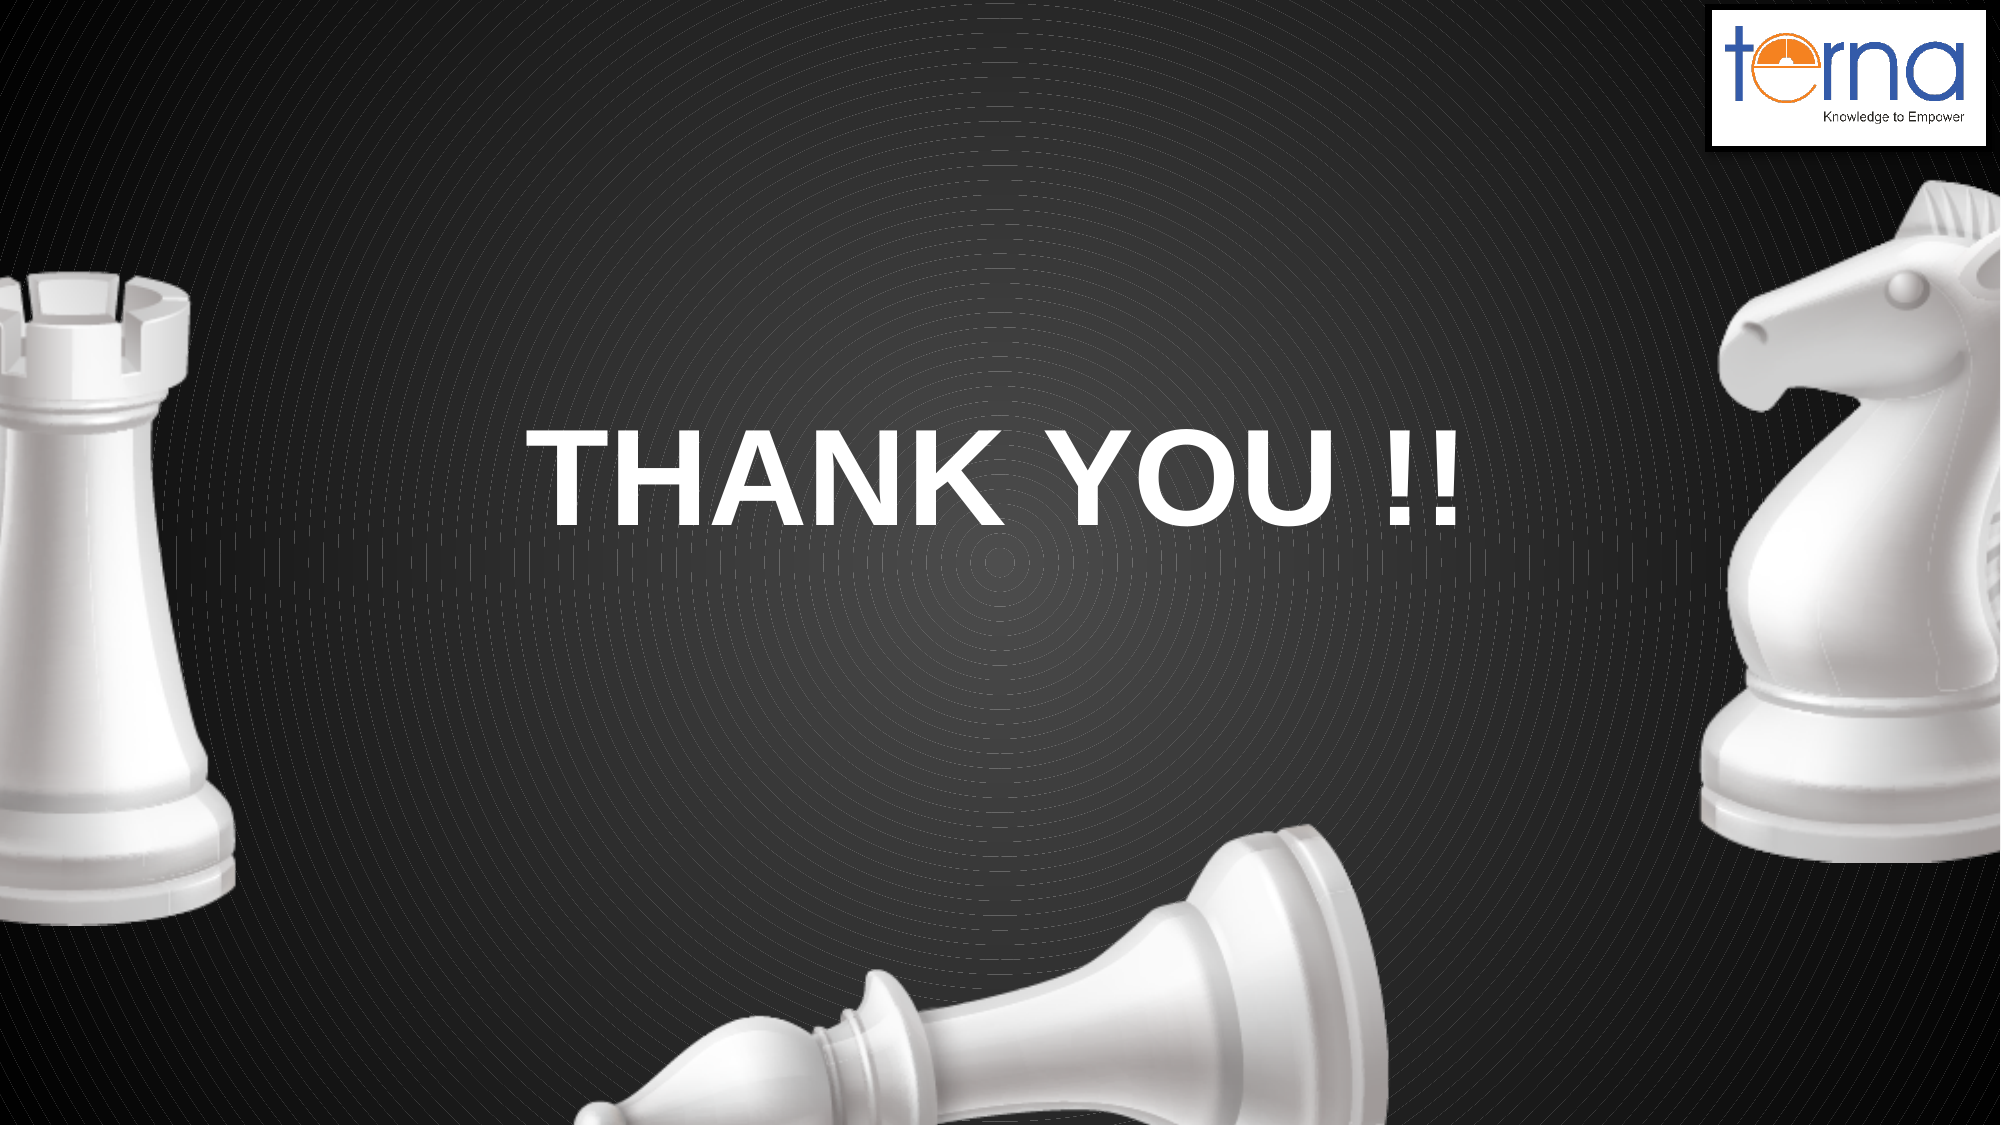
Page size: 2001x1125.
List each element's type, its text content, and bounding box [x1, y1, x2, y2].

picture [0, 184, 279, 926]
text_box THANK YOU !! [510, 380, 1508, 561]
picture [1657, 75, 2001, 863]
picture [544, 812, 1419, 1125]
picture [1711, 9, 1987, 148]
